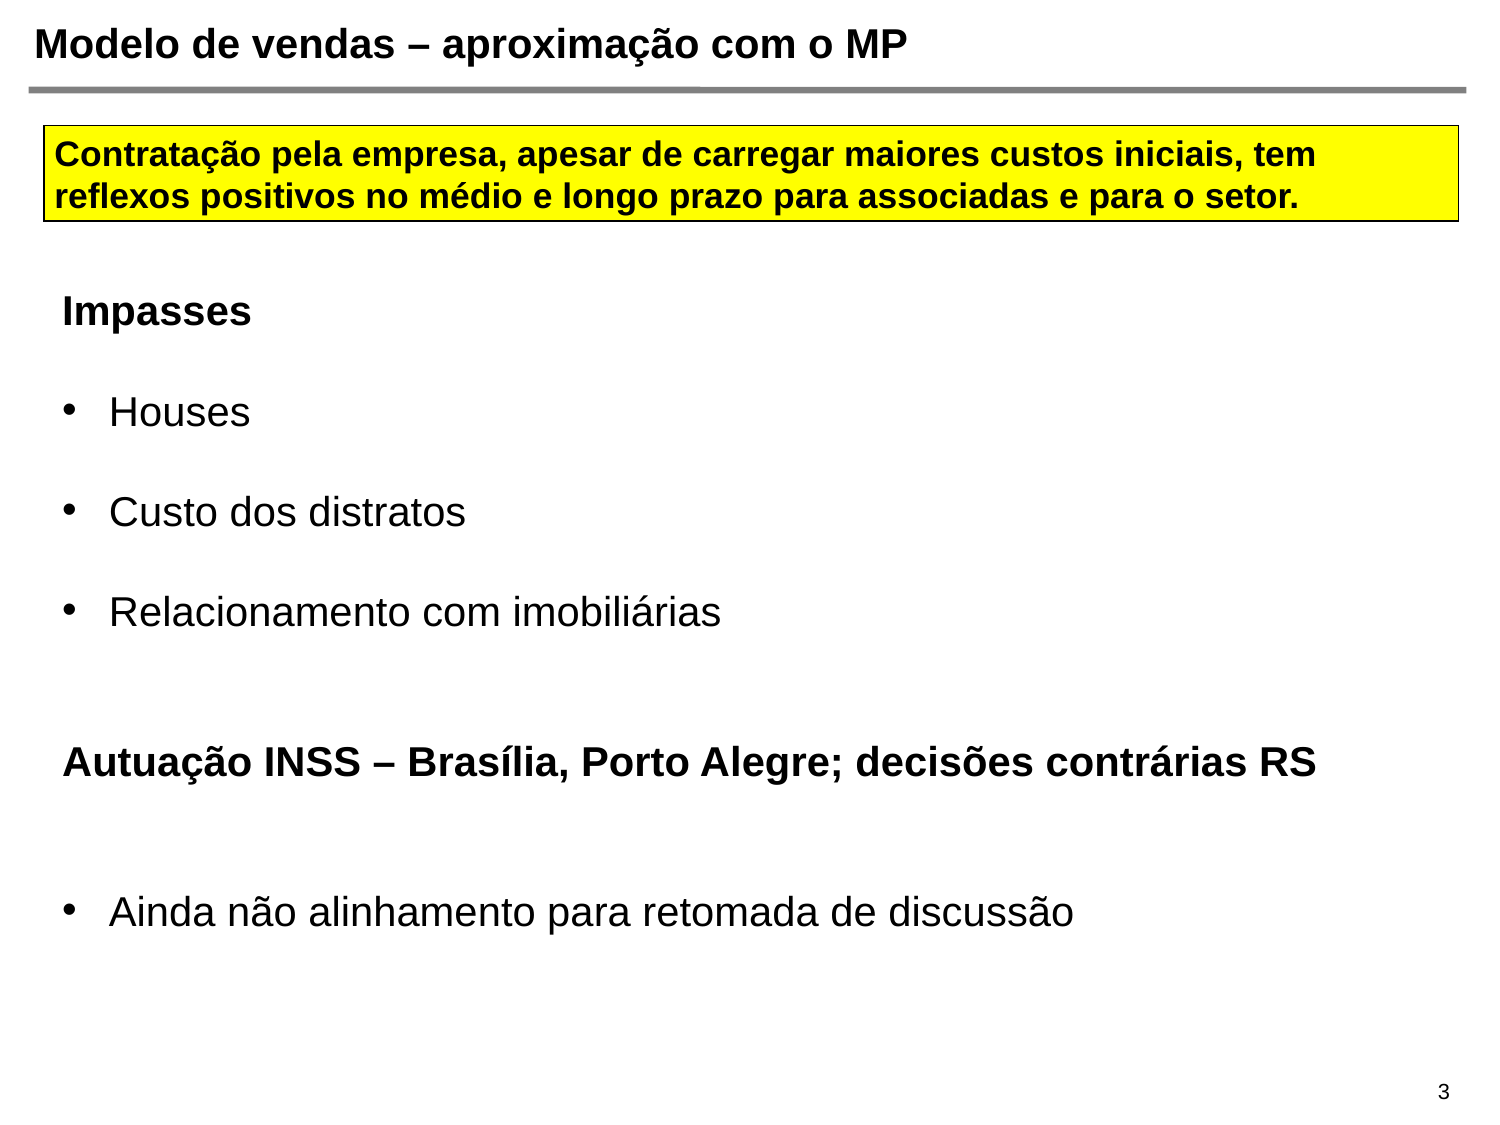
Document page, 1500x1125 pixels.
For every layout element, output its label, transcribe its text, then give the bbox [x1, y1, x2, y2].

text_box Contratação pela empresa, apesar de carregar maiores custos iniciais, tem reflexos positivos no médio e longo prazo para associadas e para o setor. [43, 125, 1459, 221]
title Modelo de vendas – aproximação com o MP [34, 22, 1461, 51]
text_box Impasses Houses Custo dos distratos Relacionamento com imobiliárias Autuação INSS – Brasília, Porto Alegre; decisões contrárias RS Ainda não alinhamento para retomada de discussão [51, 66, 1467, 983]
text_box 3 [1423, 1070, 1471, 1112]
